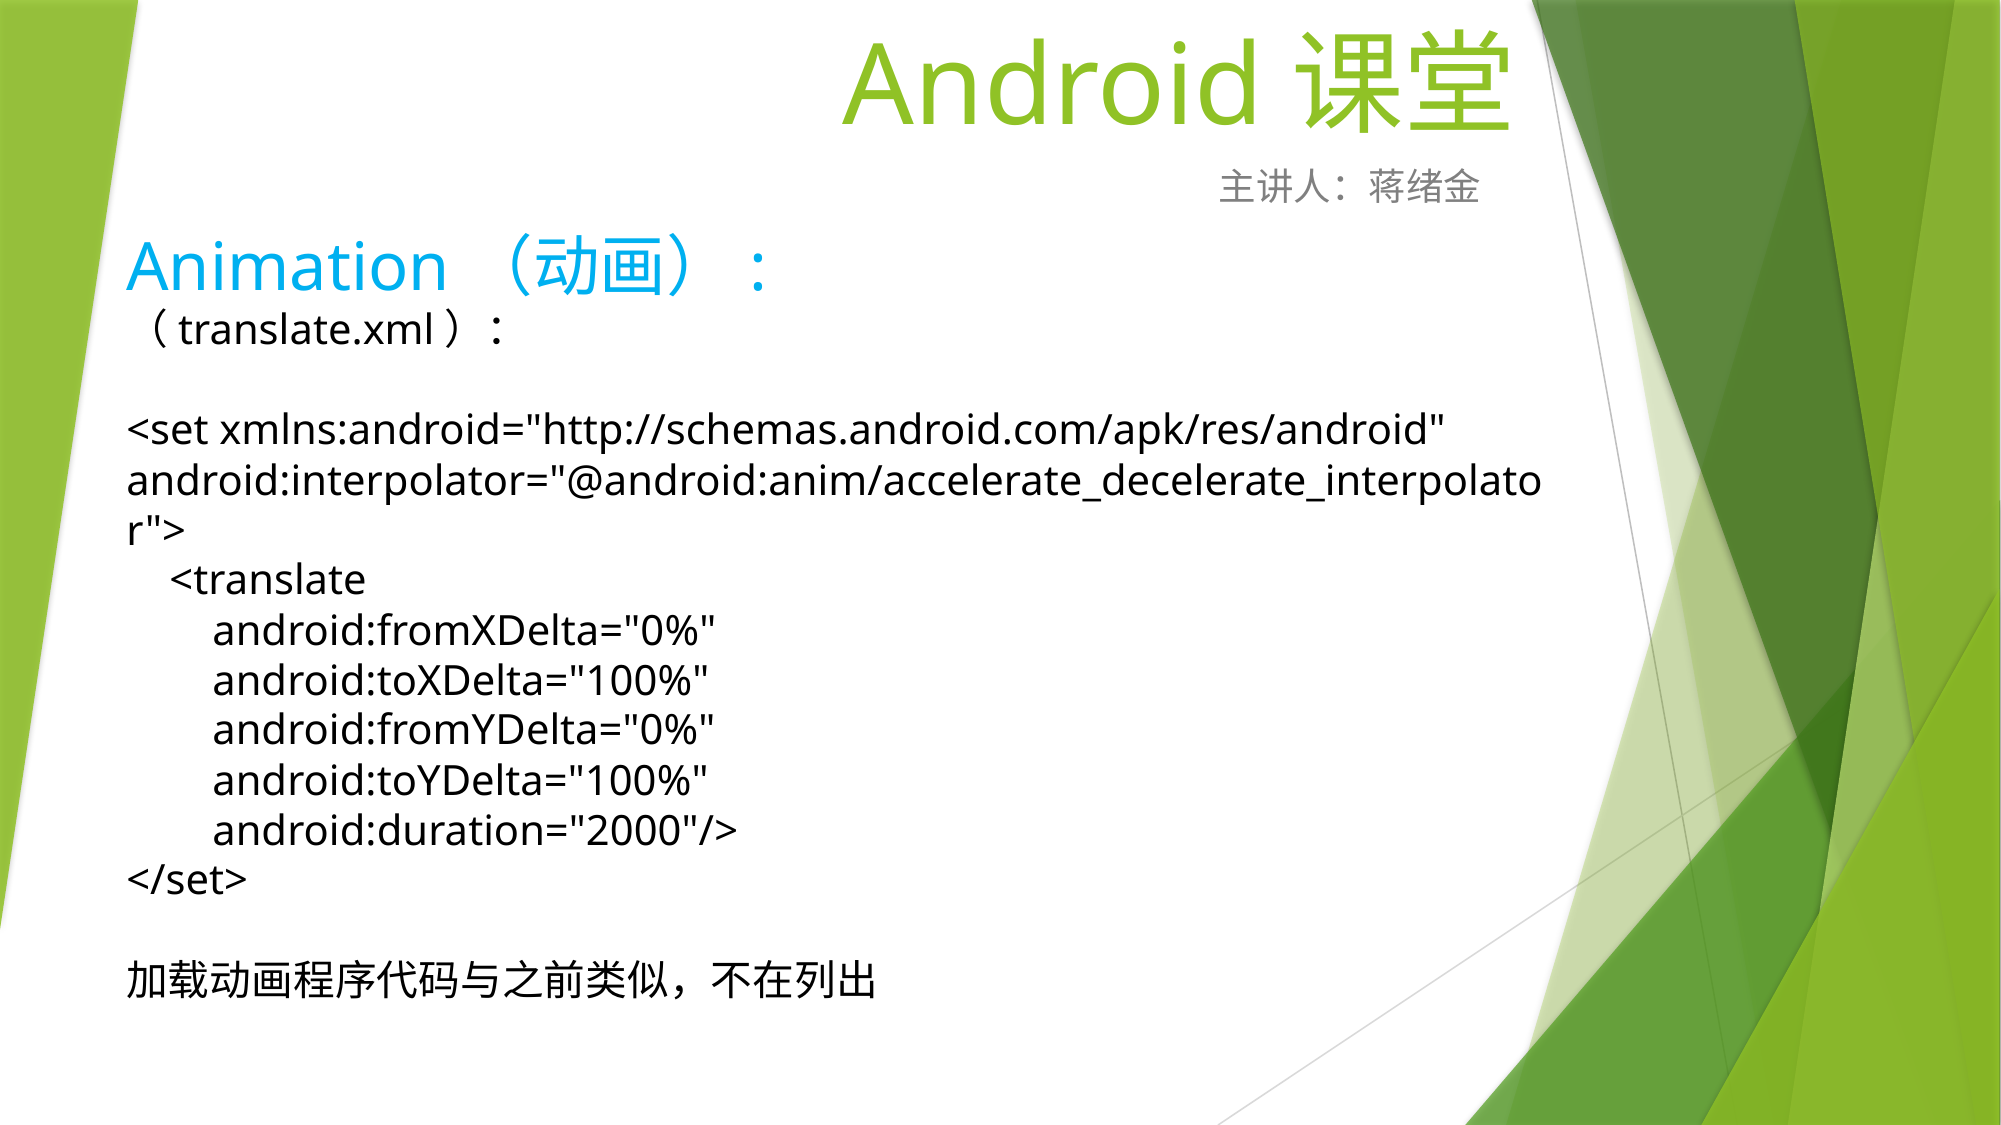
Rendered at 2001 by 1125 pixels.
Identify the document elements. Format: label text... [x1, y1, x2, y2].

subtitle 主讲人：蒋绪金 [210, 154, 1514, 215]
title Android课堂 [256, 0, 1531, 155]
text_box Animation（动画）: （translate.xml）： <set xmlns:android="http://schemas.android.com/apk/res/android" android:interpolator="@android:anim/accelerate_decelerate_interpolator"> <translate android:fromXDelta="0%" android:toXDelta="100%" android:fromYDelta="0%" android:toYDelta="100%" android:duration="2000"/> </set> 加载动画程序代码与之前类似，不在列出 [111, 215, 1574, 1011]
